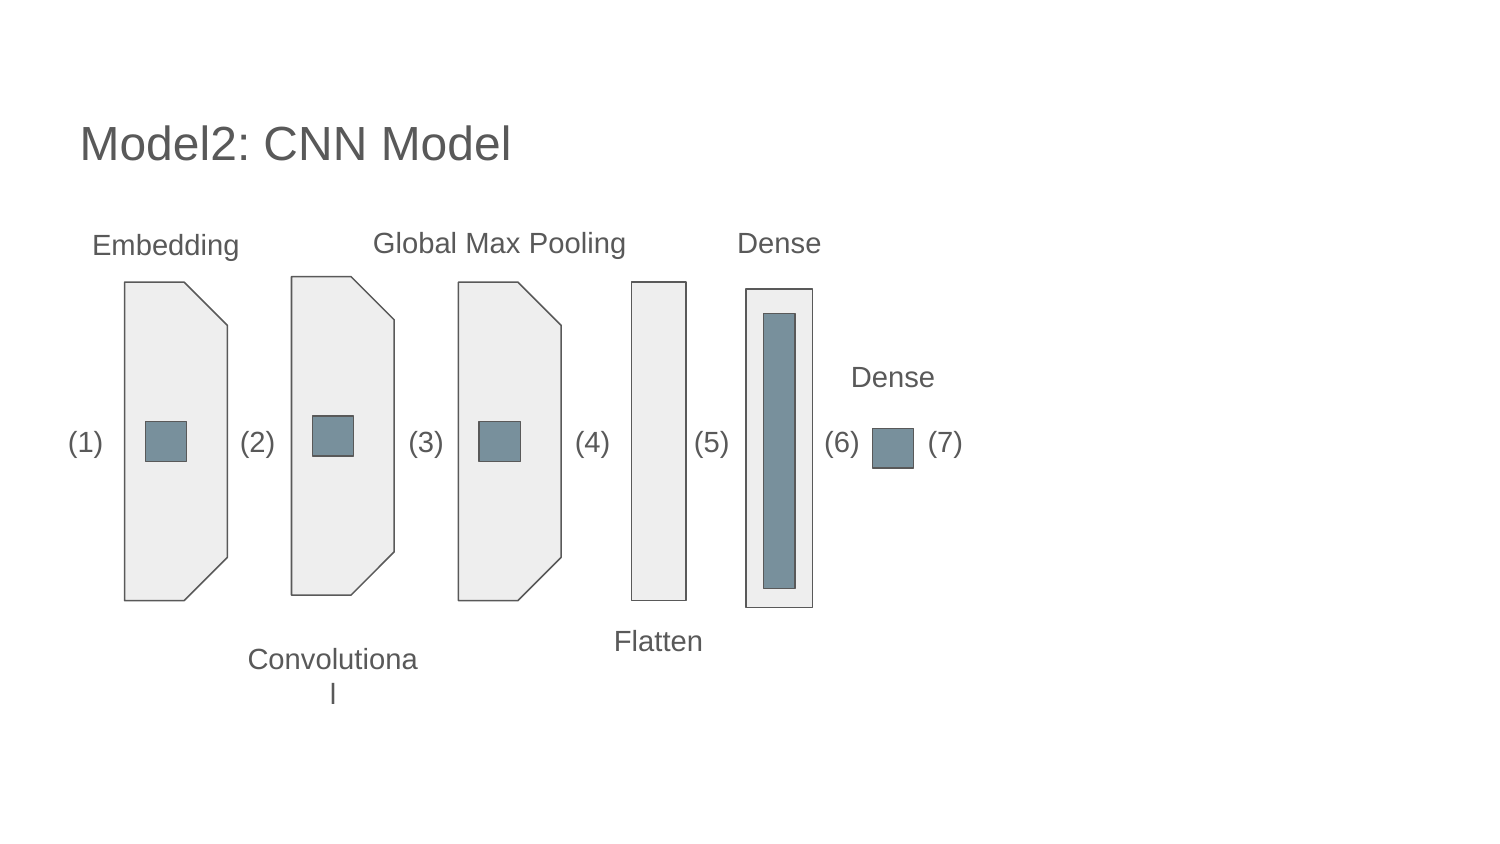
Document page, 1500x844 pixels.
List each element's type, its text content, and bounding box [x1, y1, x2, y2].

text_box [458, 282, 562, 601]
text_box [746, 288, 813, 608]
text_box (2) [218, 408, 298, 474]
text_box [763, 313, 796, 589]
text_box Flatten [555, 607, 763, 673]
text_box Embedding [62, 211, 270, 276]
text_box (4) [553, 408, 633, 474]
subtitle Model2: CNN Model [64, 97, 1463, 228]
text_box Dense [789, 342, 997, 408]
text_box [124, 282, 228, 601]
text_box (1) [46, 408, 126, 474]
text_box [479, 421, 521, 462]
text_box Global Max Pooling [355, 209, 644, 275]
text_box [145, 421, 187, 462]
text_box (3) [386, 408, 466, 474]
text_box [312, 416, 354, 456]
text_box (7) [899, 408, 992, 474]
text_box [631, 282, 687, 601]
text_box [872, 428, 899, 468]
text_box (6) [802, 408, 882, 474]
text_box (5) [672, 408, 752, 474]
text_box Dense [675, 209, 883, 275]
text_box [291, 276, 395, 596]
text_box Convolutional [229, 624, 437, 725]
